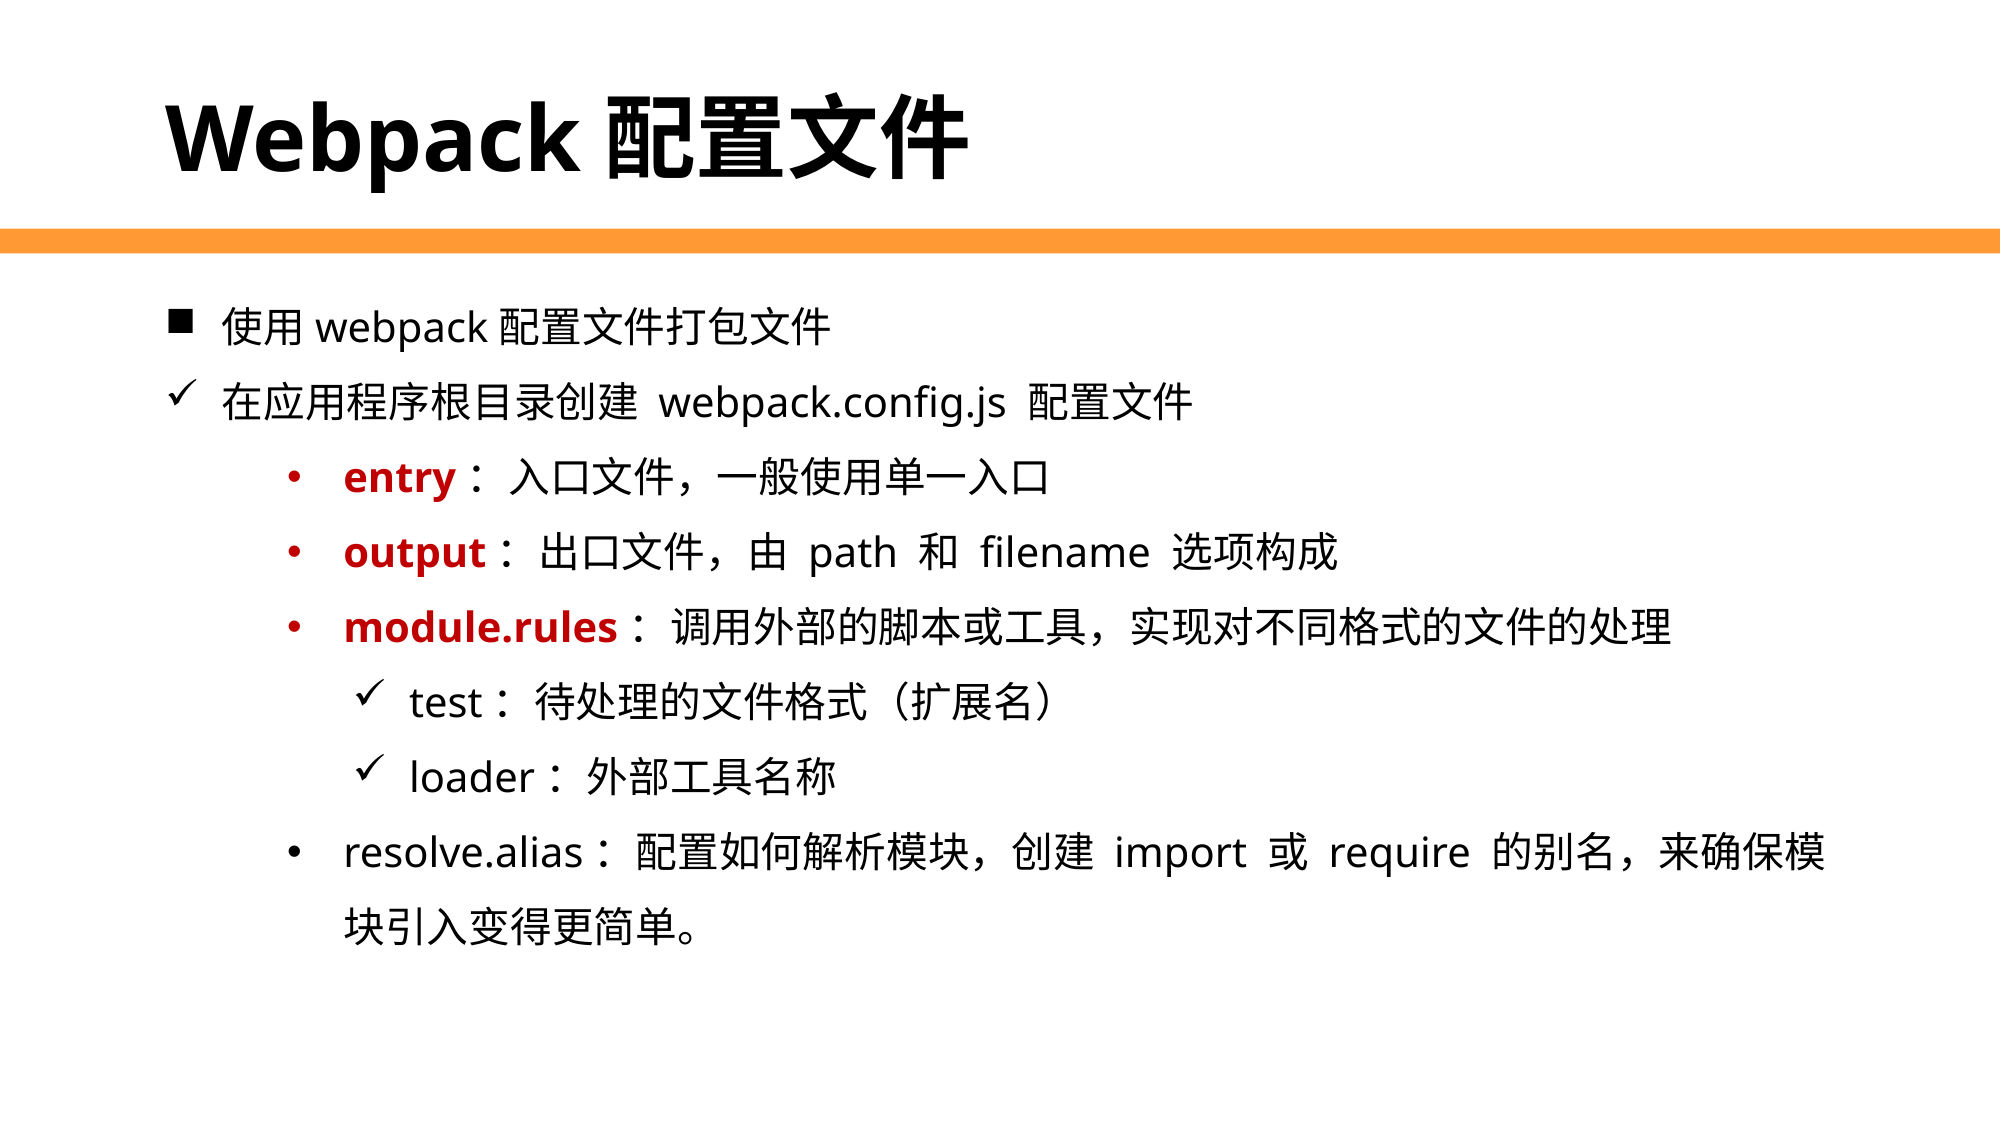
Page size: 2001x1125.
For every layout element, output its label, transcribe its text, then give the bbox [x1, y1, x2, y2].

text_box 使用webpack配置文件打包文件 在应用程序根目录创建 webpack.config.js 配置文件 entry：入口文件，一般使用单一入口 output：出口文件，由 path 和 filename 选项构成 module.rules：调用外部的脚本或工具，实现对不同格式的文件的处理 test：待处理的文件格式（扩展名） loader：外部工具名称 resolve.alias：配置如何解析模块，创建 import 或 require 的别名，来确保模块引入变得更简单。 [150, 268, 1859, 959]
list Webpack配置文件 [150, 84, 1387, 198]
